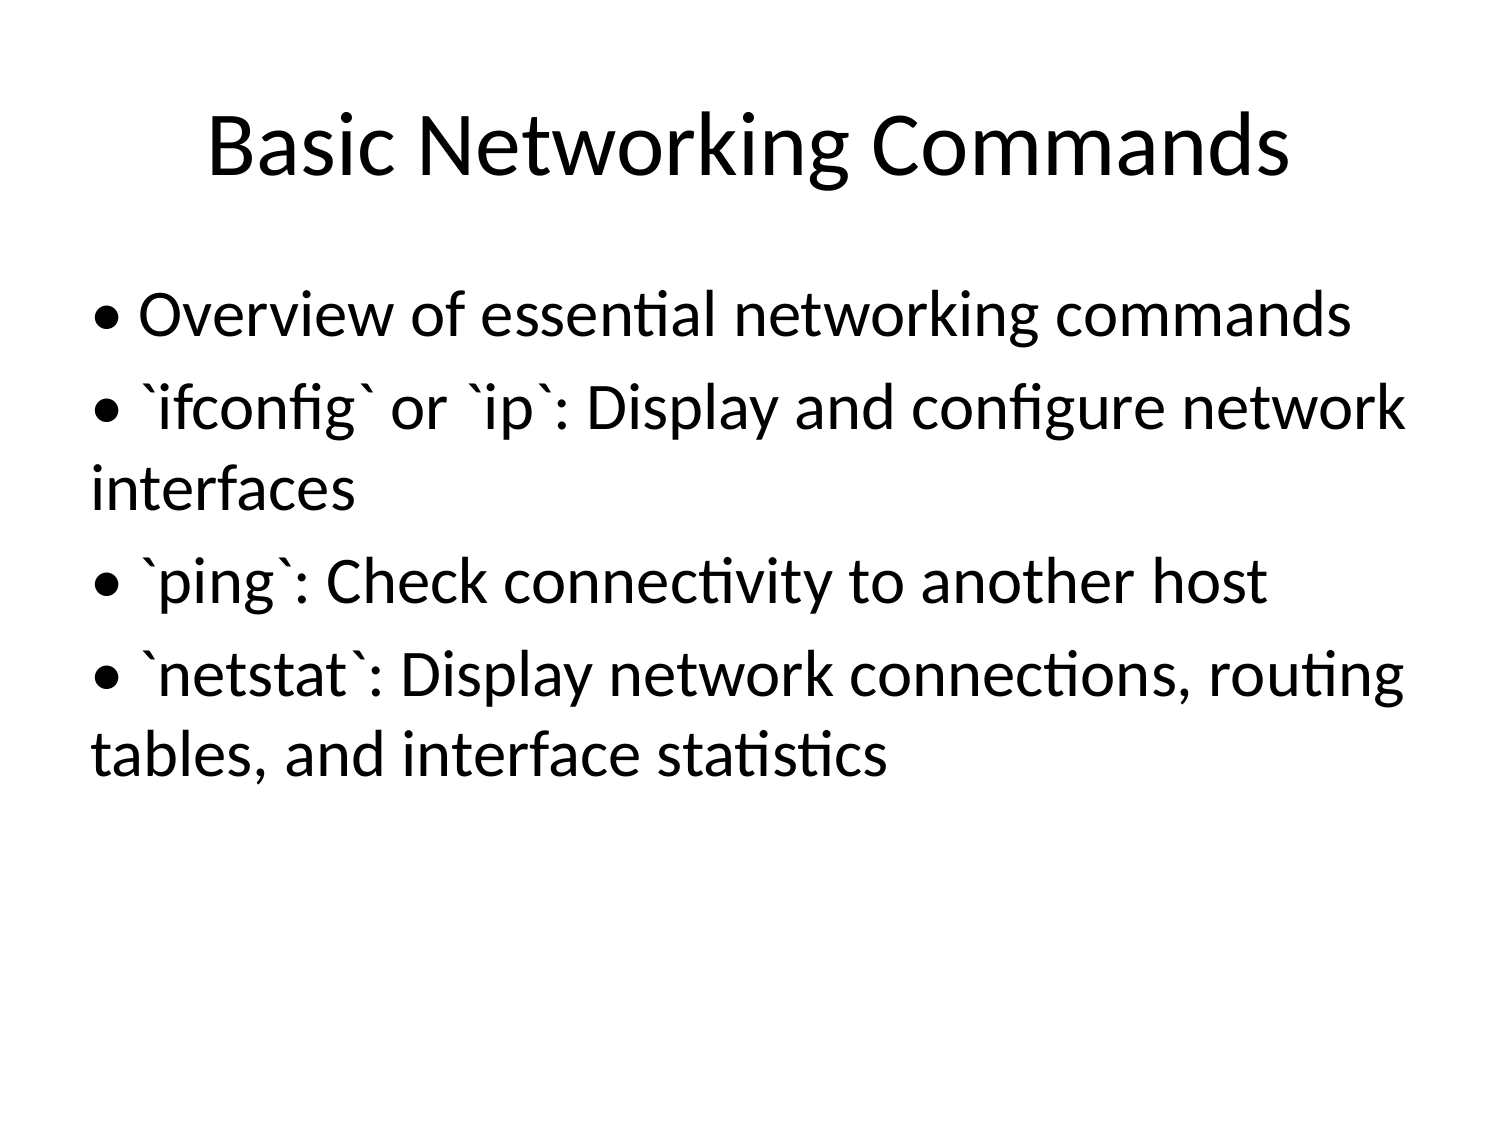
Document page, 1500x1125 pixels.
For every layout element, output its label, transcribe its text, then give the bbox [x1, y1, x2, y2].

list • Overview of essential networking commands • `ifconfig` or `ip`: Display and configure network interfaces • `ping`: Check connectivity to another host • `netstat`: Display network connections, routing tables, and interface statistics [75, 262, 1425, 1005]
title Basic Networking Commands [75, 45, 1425, 233]
